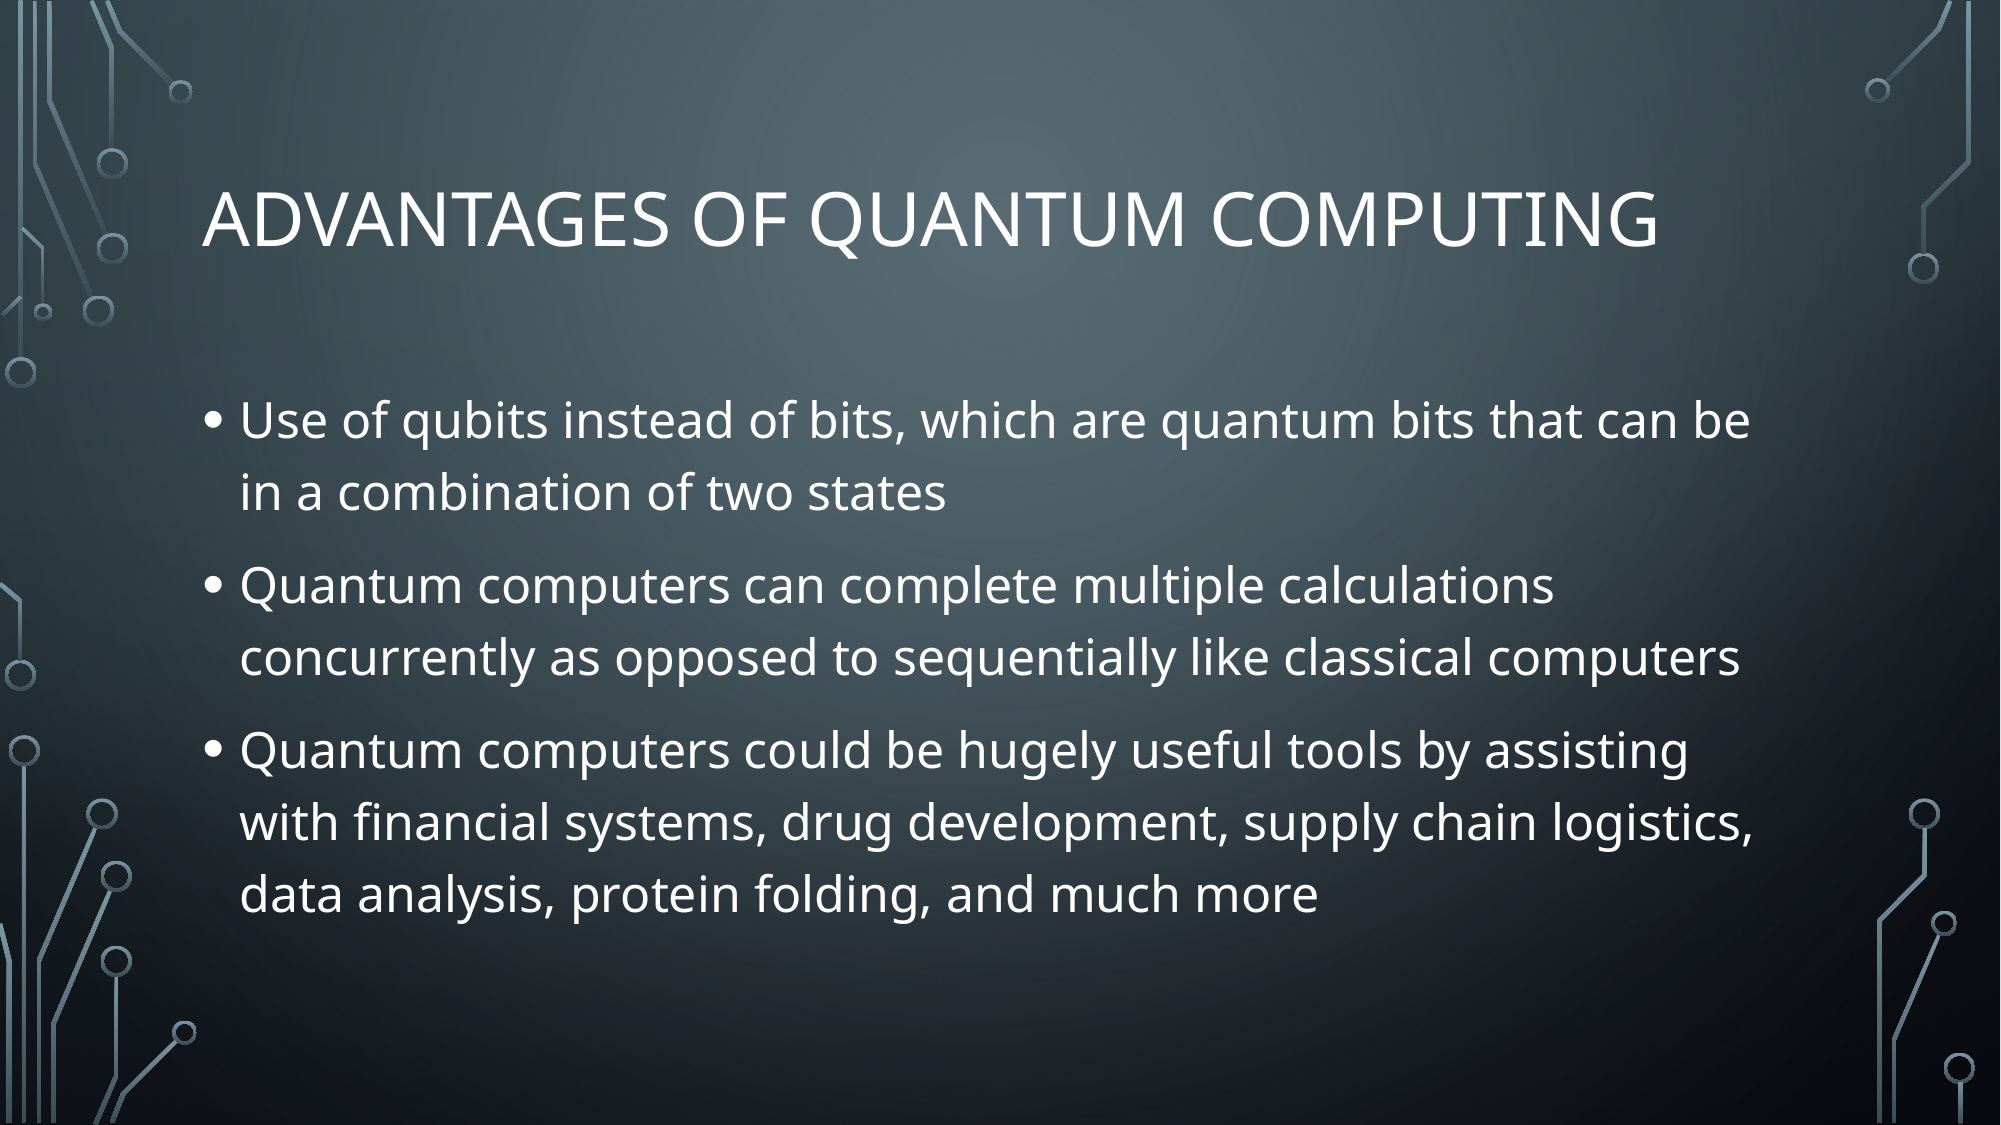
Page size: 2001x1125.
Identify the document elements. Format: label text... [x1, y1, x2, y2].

title Advantages of quantum computing [187, 101, 1813, 344]
list Use of qubits instead of bits, which are quantum bits that can be in a combination of two states Quantum computers can complete multiple calculations concurrently as opposed to sequentially like classical computers Quantum computers could be hugely useful tools by assisting with financial systems, drug development, supply chain logistics, data analysis, protein folding, and much more [187, 369, 1813, 1056]
